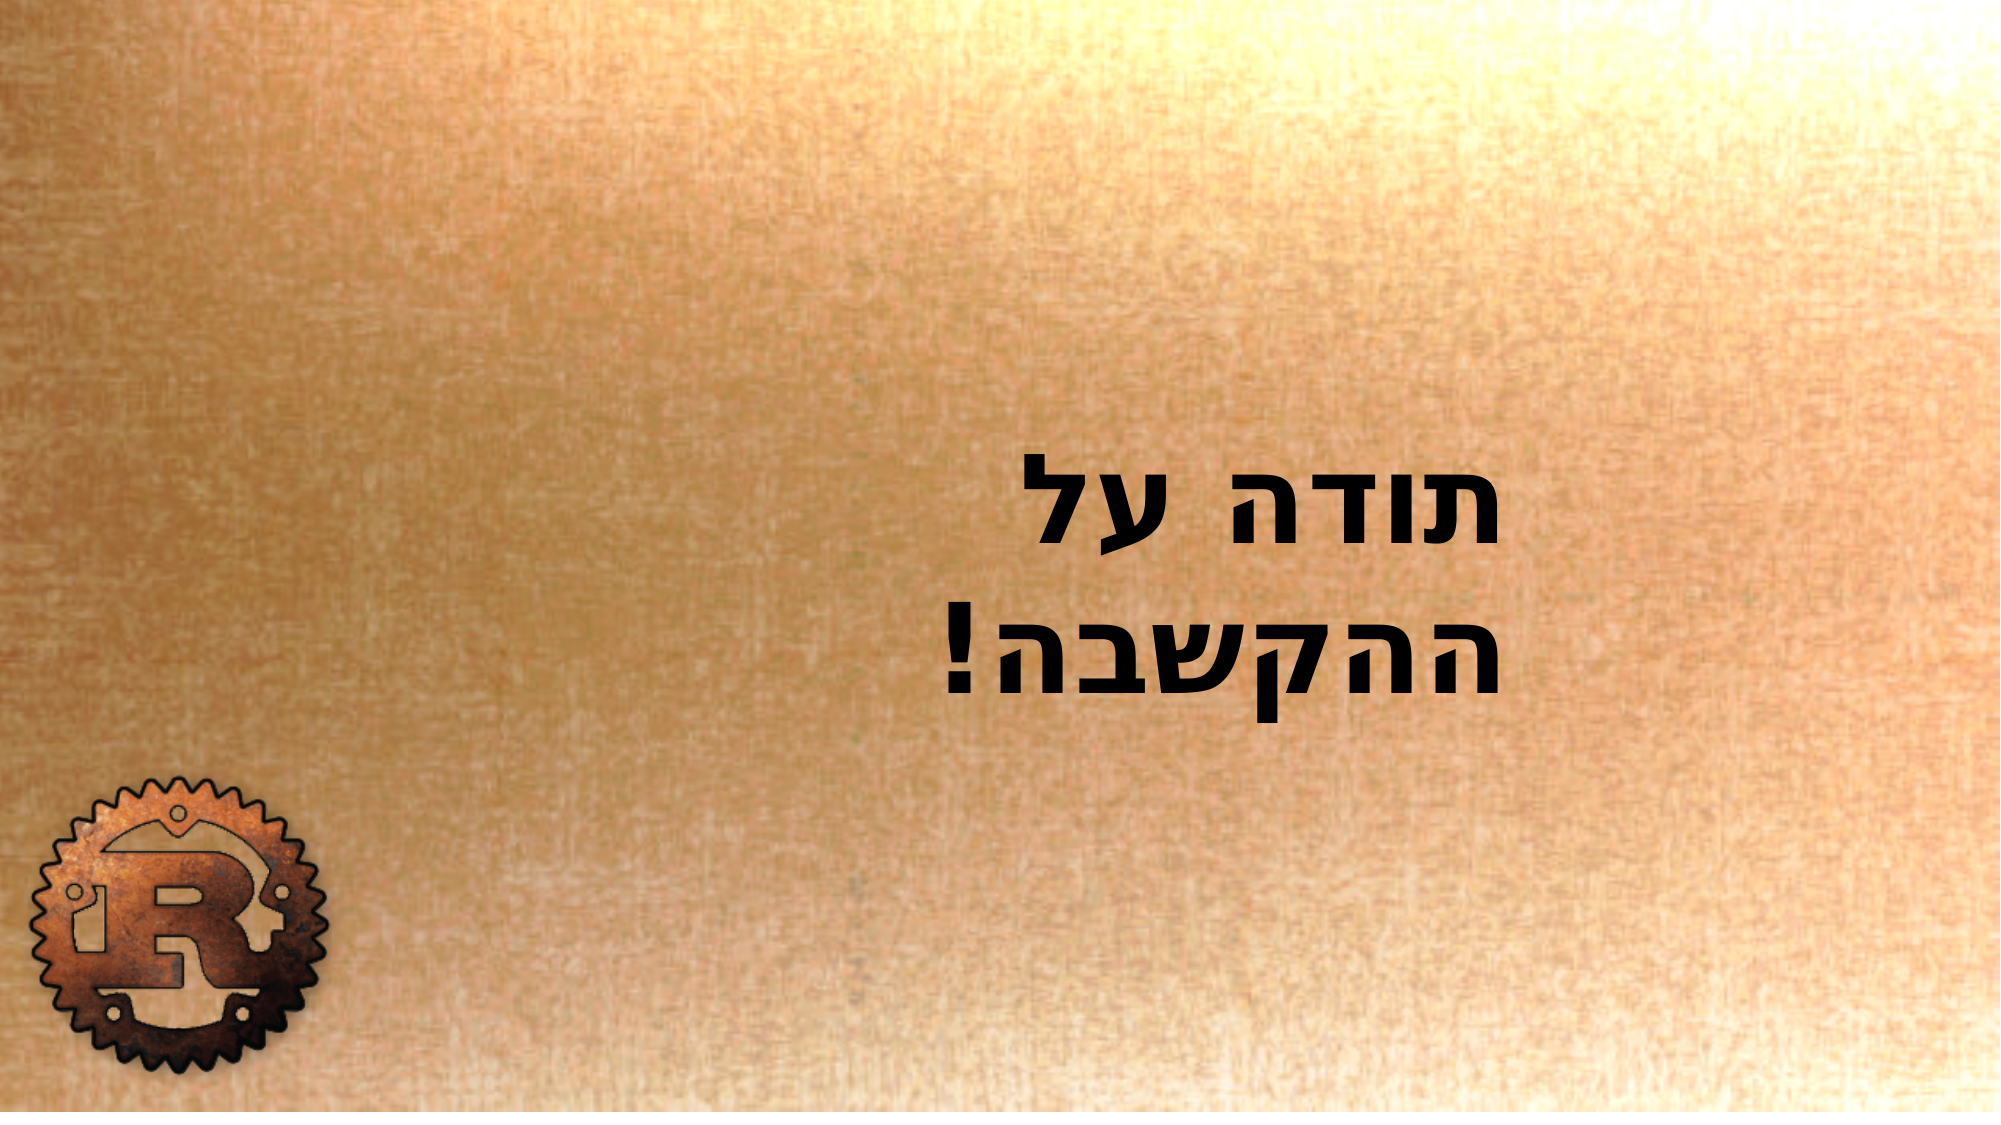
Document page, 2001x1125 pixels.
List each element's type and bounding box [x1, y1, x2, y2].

text_box [0, 0, 2000, 1112]
